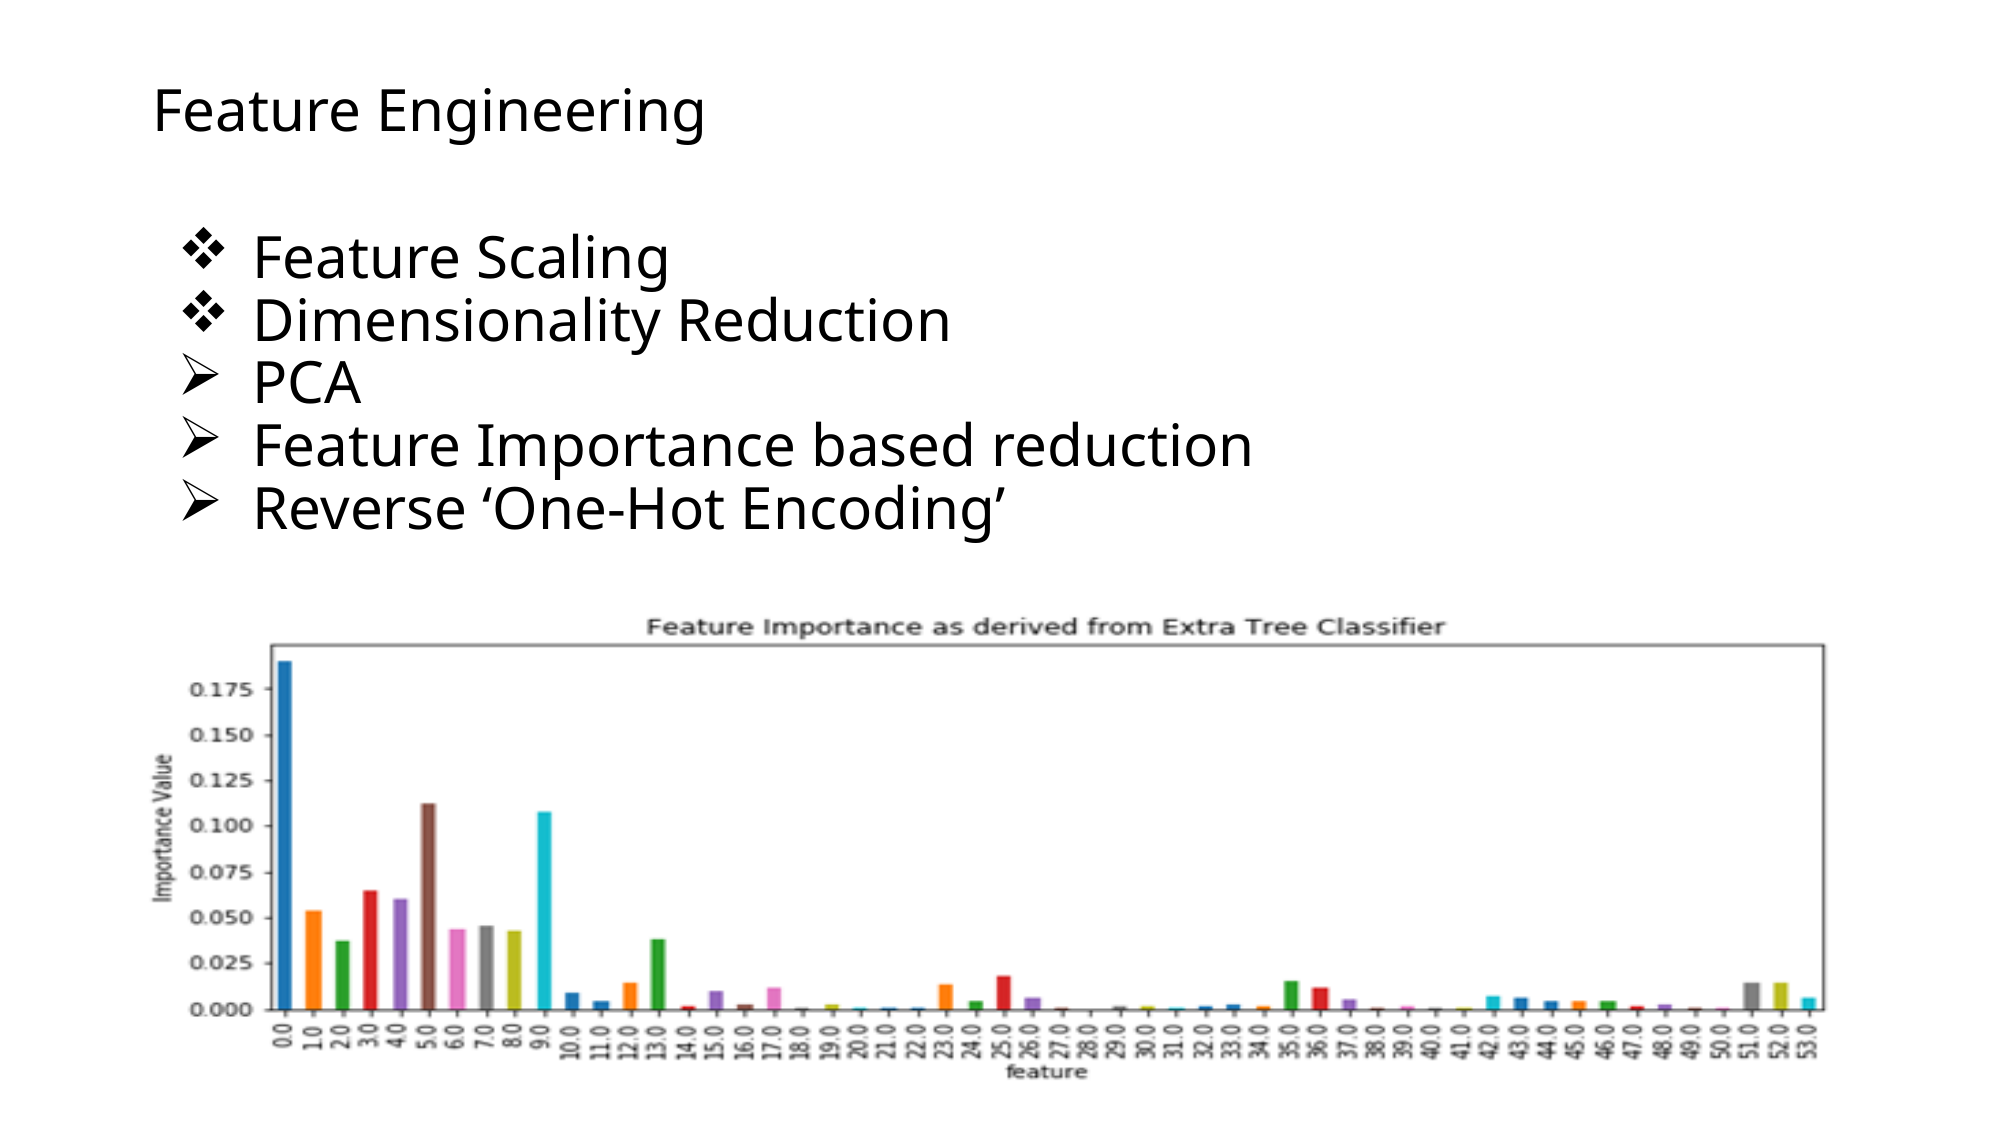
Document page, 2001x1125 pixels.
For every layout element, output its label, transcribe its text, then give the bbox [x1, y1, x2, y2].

picture [137, 608, 1842, 1092]
text_box Feature Scaling Dimensionality Reduction PCA Feature Importance based reduction Reverse ‘One-Hot Encoding’ [162, 207, 1888, 563]
title Feature Engineering [137, 57, 1863, 168]
